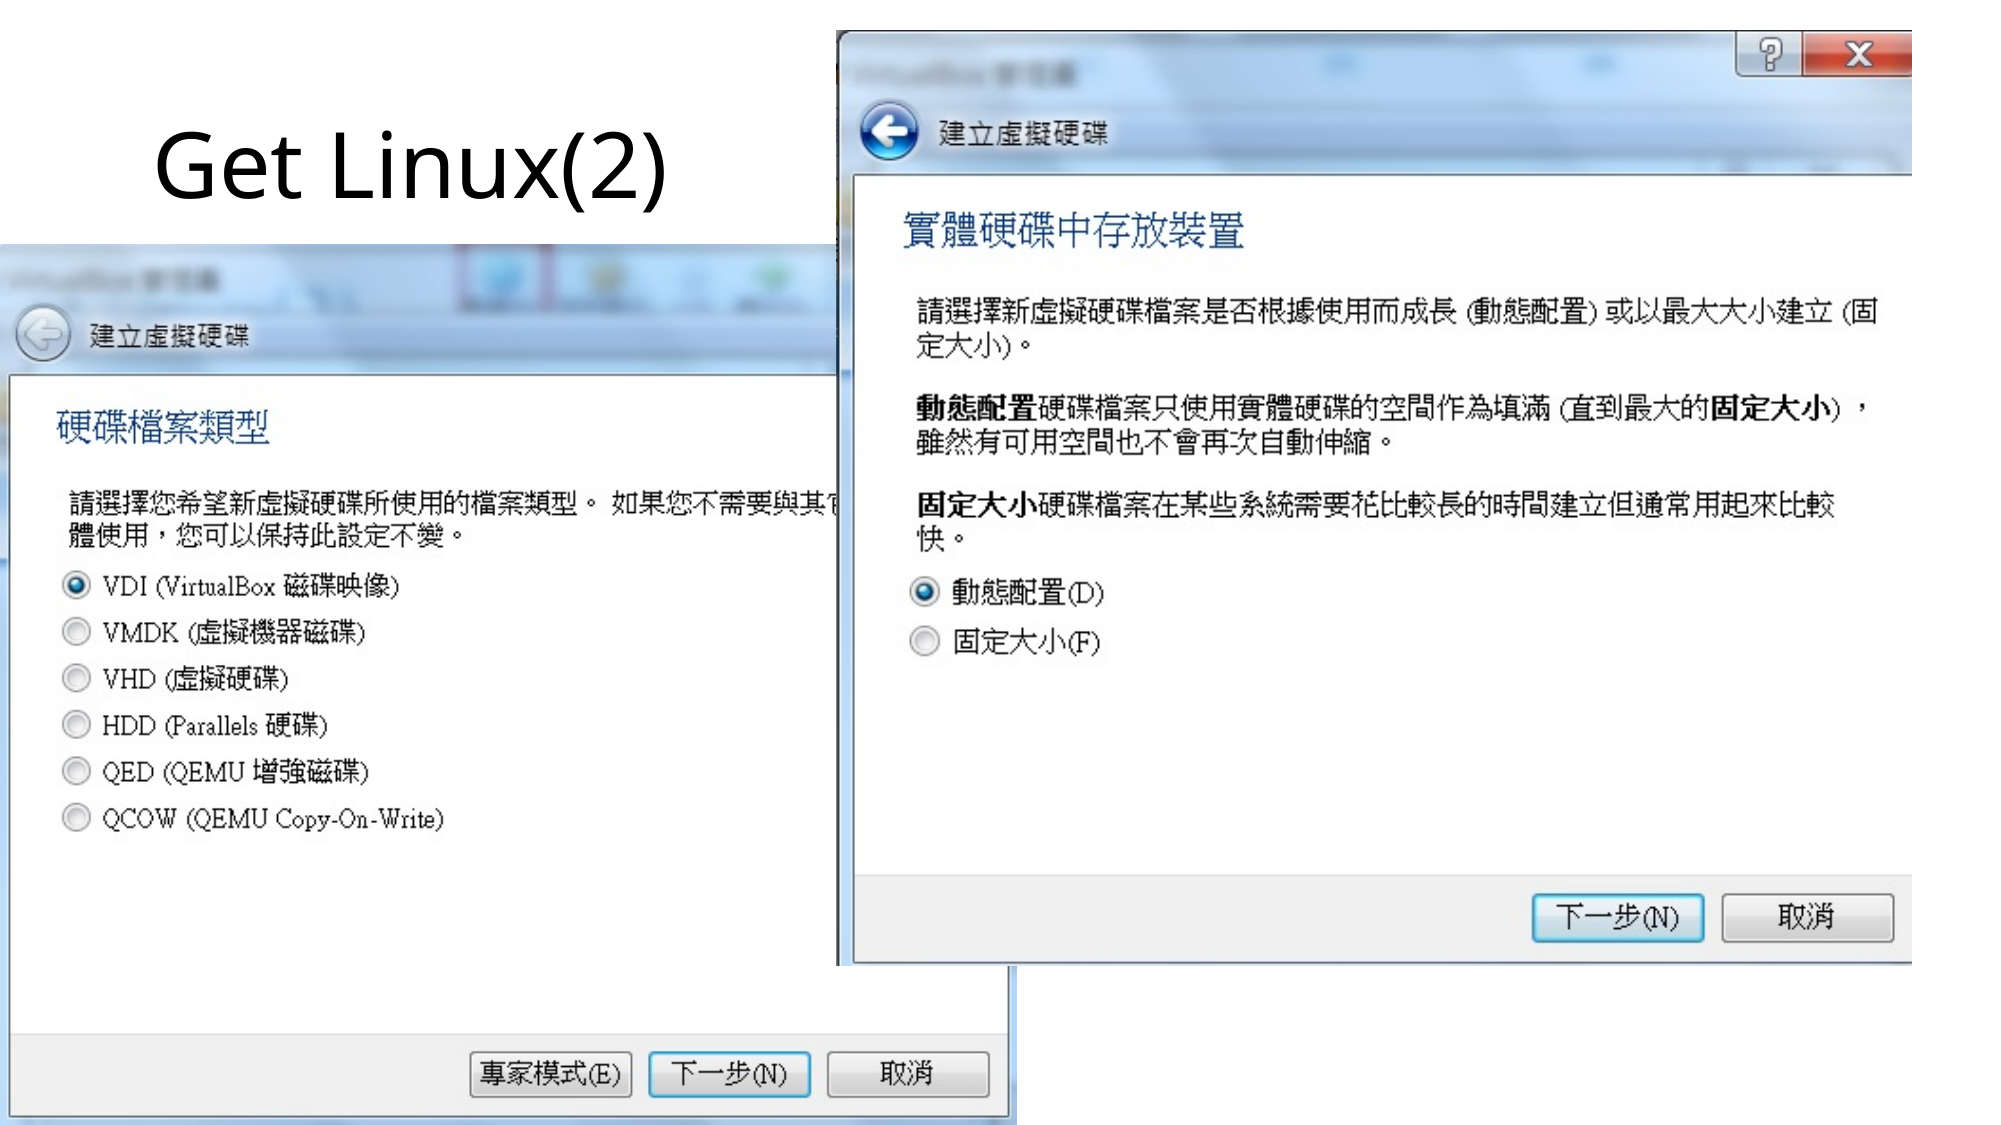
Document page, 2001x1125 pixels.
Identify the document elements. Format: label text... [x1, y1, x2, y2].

picture [836, 30, 1912, 966]
title Get Linux(2) [137, 59, 836, 244]
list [0, 244, 1017, 1125]
